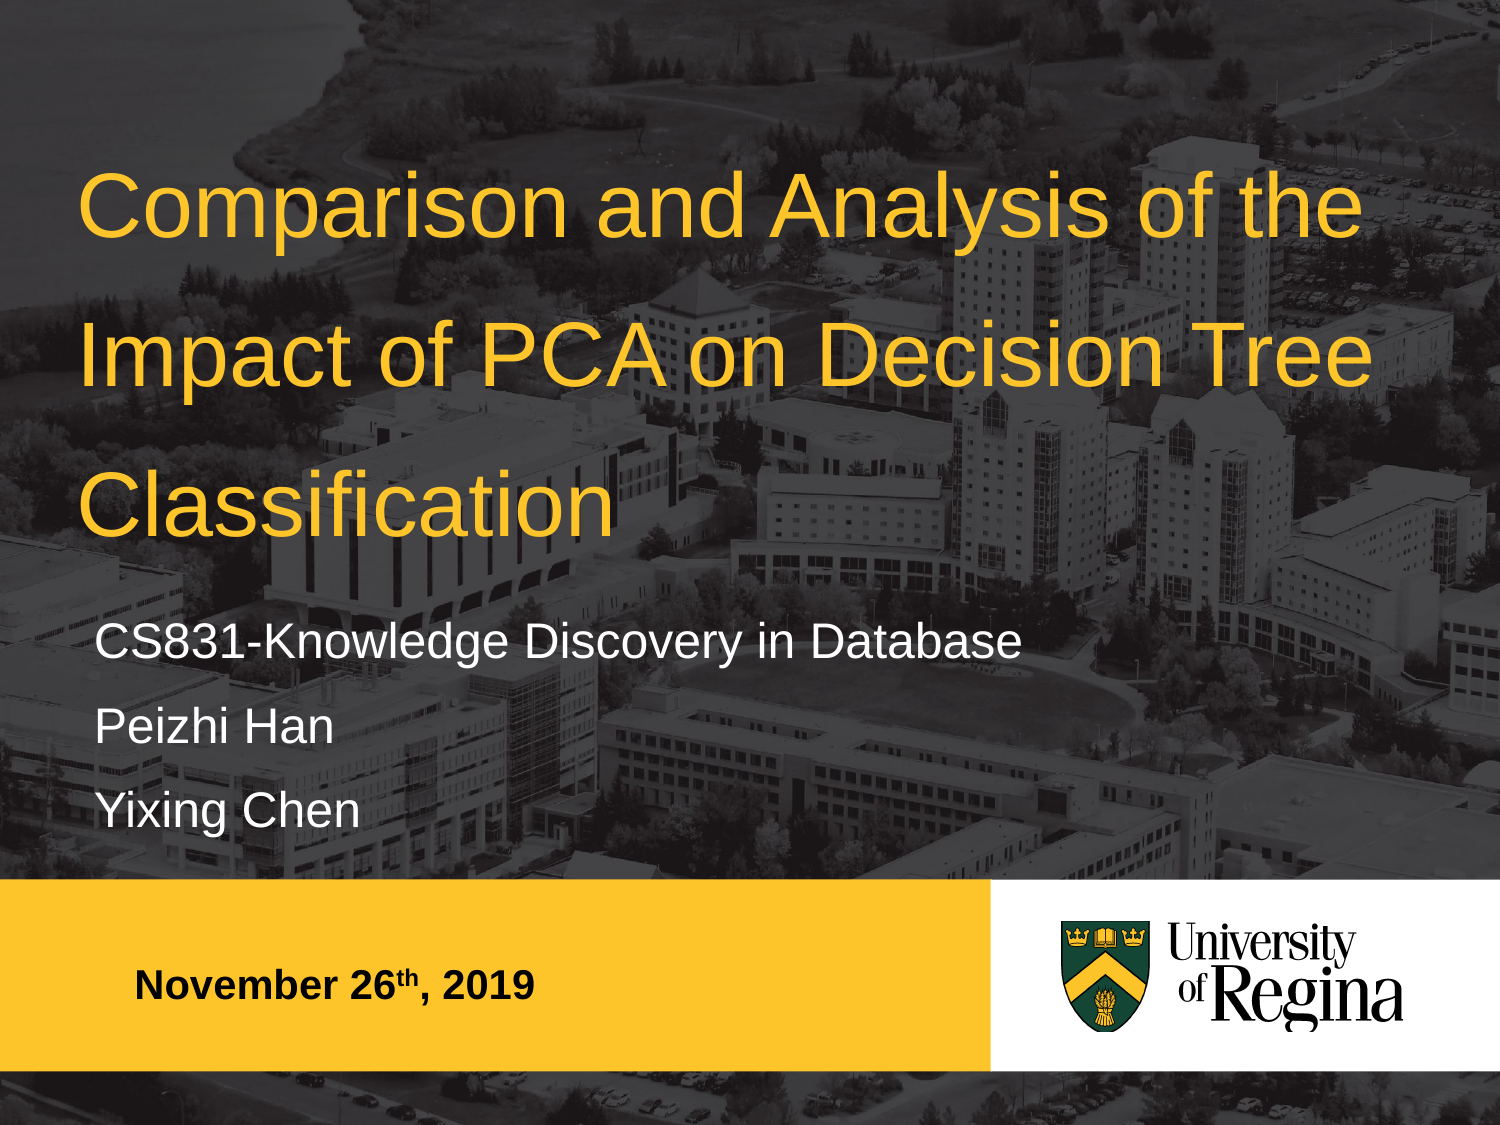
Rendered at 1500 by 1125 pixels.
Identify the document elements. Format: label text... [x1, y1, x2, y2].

list November 26th, 2019 [119, 948, 963, 1059]
list CS831-Knowledge Discovery in Database Peizhi Han Yixing Chen [78, 576, 1303, 805]
picture [0, 0, 1500, 879]
list Comparison and Analysis of the Impact of PCA on Decision Tree Classification [61, 98, 1443, 469]
picture [1061, 921, 1403, 1032]
picture [0, 1072, 1500, 1125]
